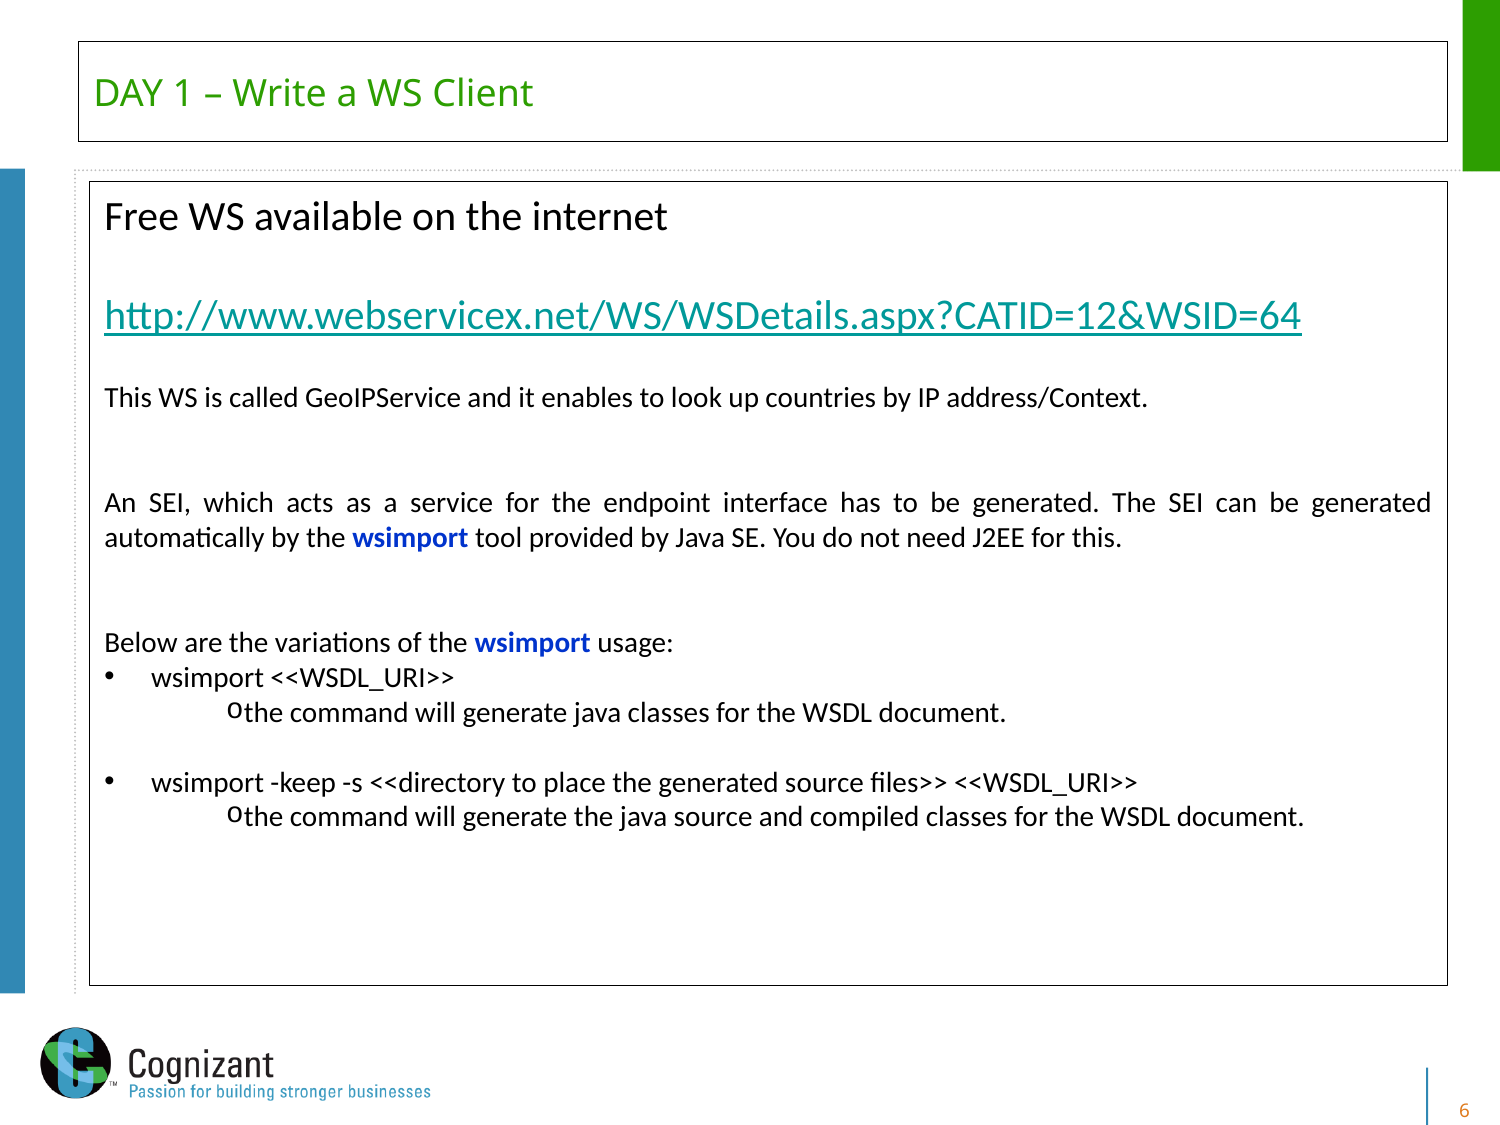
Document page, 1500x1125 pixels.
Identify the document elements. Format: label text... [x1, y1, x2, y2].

text_box Free WS available on the internet http://www.webservicex.net/WS/WSDetails.aspx?CATID=12&WSID=64 This WS is called GeoIPService and it enables to look up countries by IP address/Context. An SEI, which acts as a service for the endpoint interface has to be generated. The SEI can be generated automatically by the wsimport tool provided by Java SE. You do not need J2EE for this. Below are the variations of the wsimport usage: wsimport <<WSDL_URI>> the command will generate java classes for the WSDL document. wsimport -keep -s <<directory to place the generated source files>> <<WSDL_URI>> the command will generate the java source and compiled classes for the WSDL document. [89, 180, 1448, 985]
picture [39, 1027, 431, 1101]
slide_number 6 [1434, 1091, 1496, 1125]
title DAY 1 – Write a WS Client [77, 41, 1449, 142]
